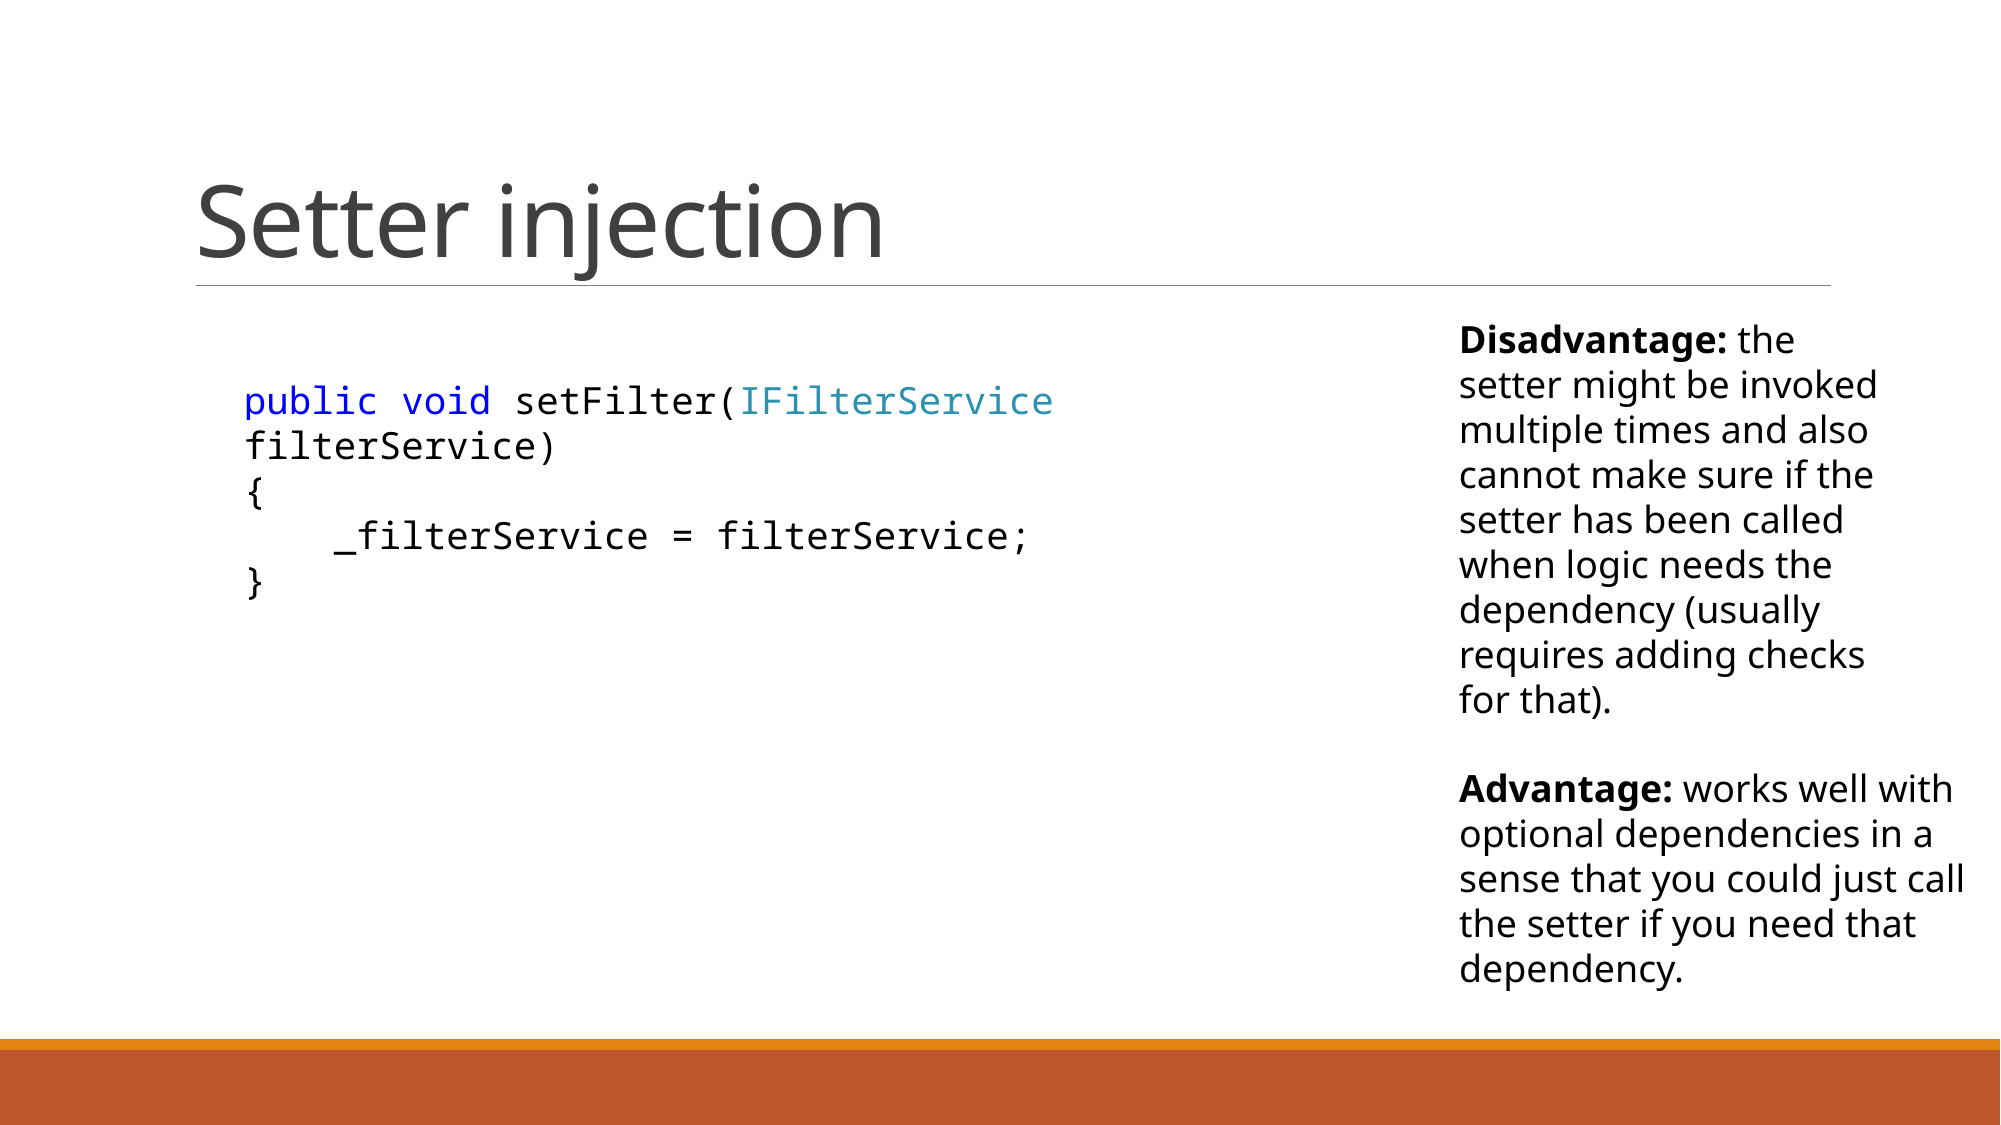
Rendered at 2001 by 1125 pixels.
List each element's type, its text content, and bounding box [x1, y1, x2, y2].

title Setter injection [180, 47, 1830, 285]
text_box public void setFilter(IFilterService filterService) { _filterService = filterService; } [228, 369, 1357, 610]
text_box Advantage: works well with optional dependencies in a sense that you could just call the setter if you need that dependency. [1444, 757, 2000, 998]
text_box Disadvantage: the setter might be invoked multiple times and also cannot make sure if the setter has been called when logic needs the dependency (usually requires adding checks for that). [1444, 309, 1898, 729]
